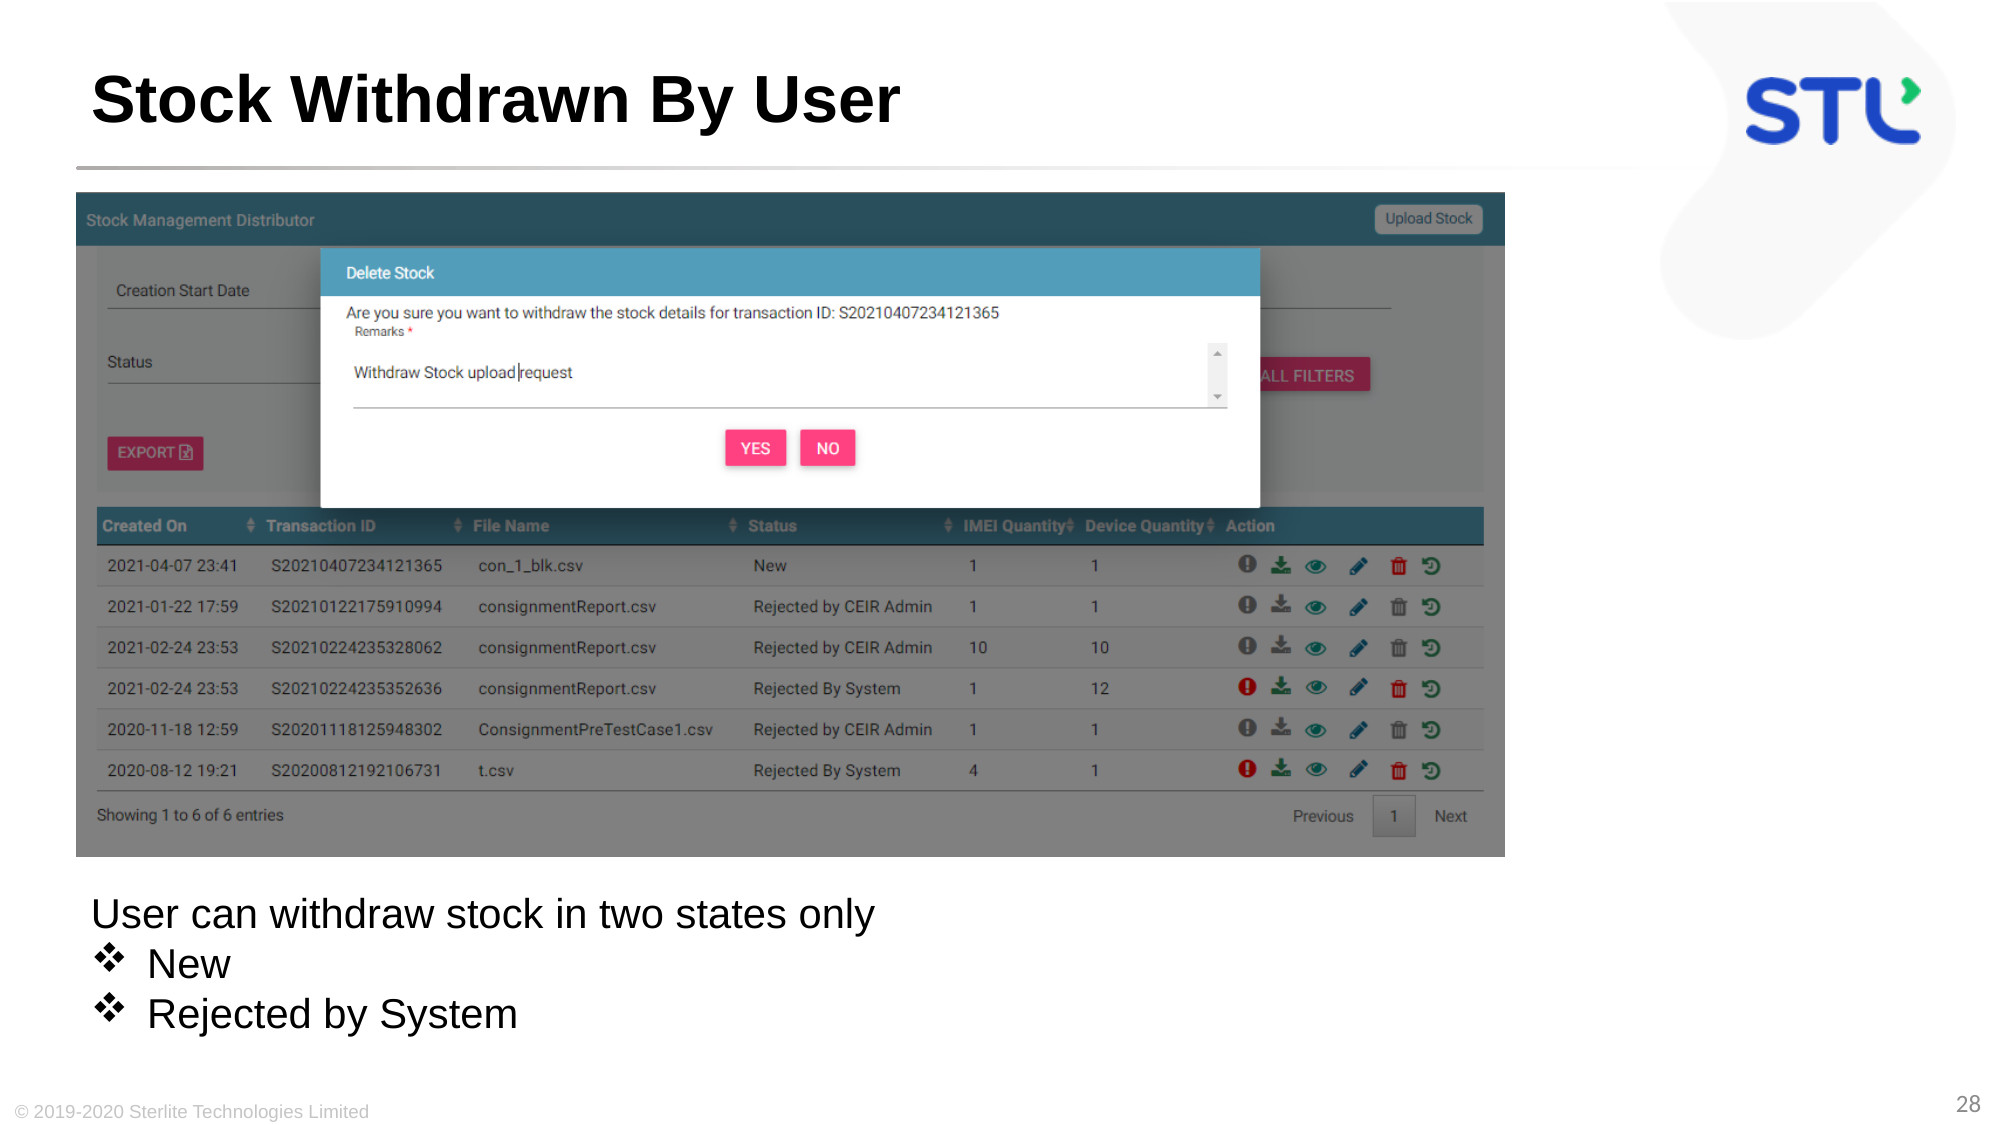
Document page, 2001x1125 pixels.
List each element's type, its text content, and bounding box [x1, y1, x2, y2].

text_box User can withdraw stock in two states only New Rejected by System [76, 879, 1190, 1045]
slide_number 28 [1920, 1083, 1997, 1121]
footer © 2019-2020 Sterlite Technologies Limited [0, 1083, 455, 1125]
picture [76, 192, 1505, 857]
picture [1746, 77, 1921, 145]
title Stock Withdrawn By User [76, 35, 1564, 167]
